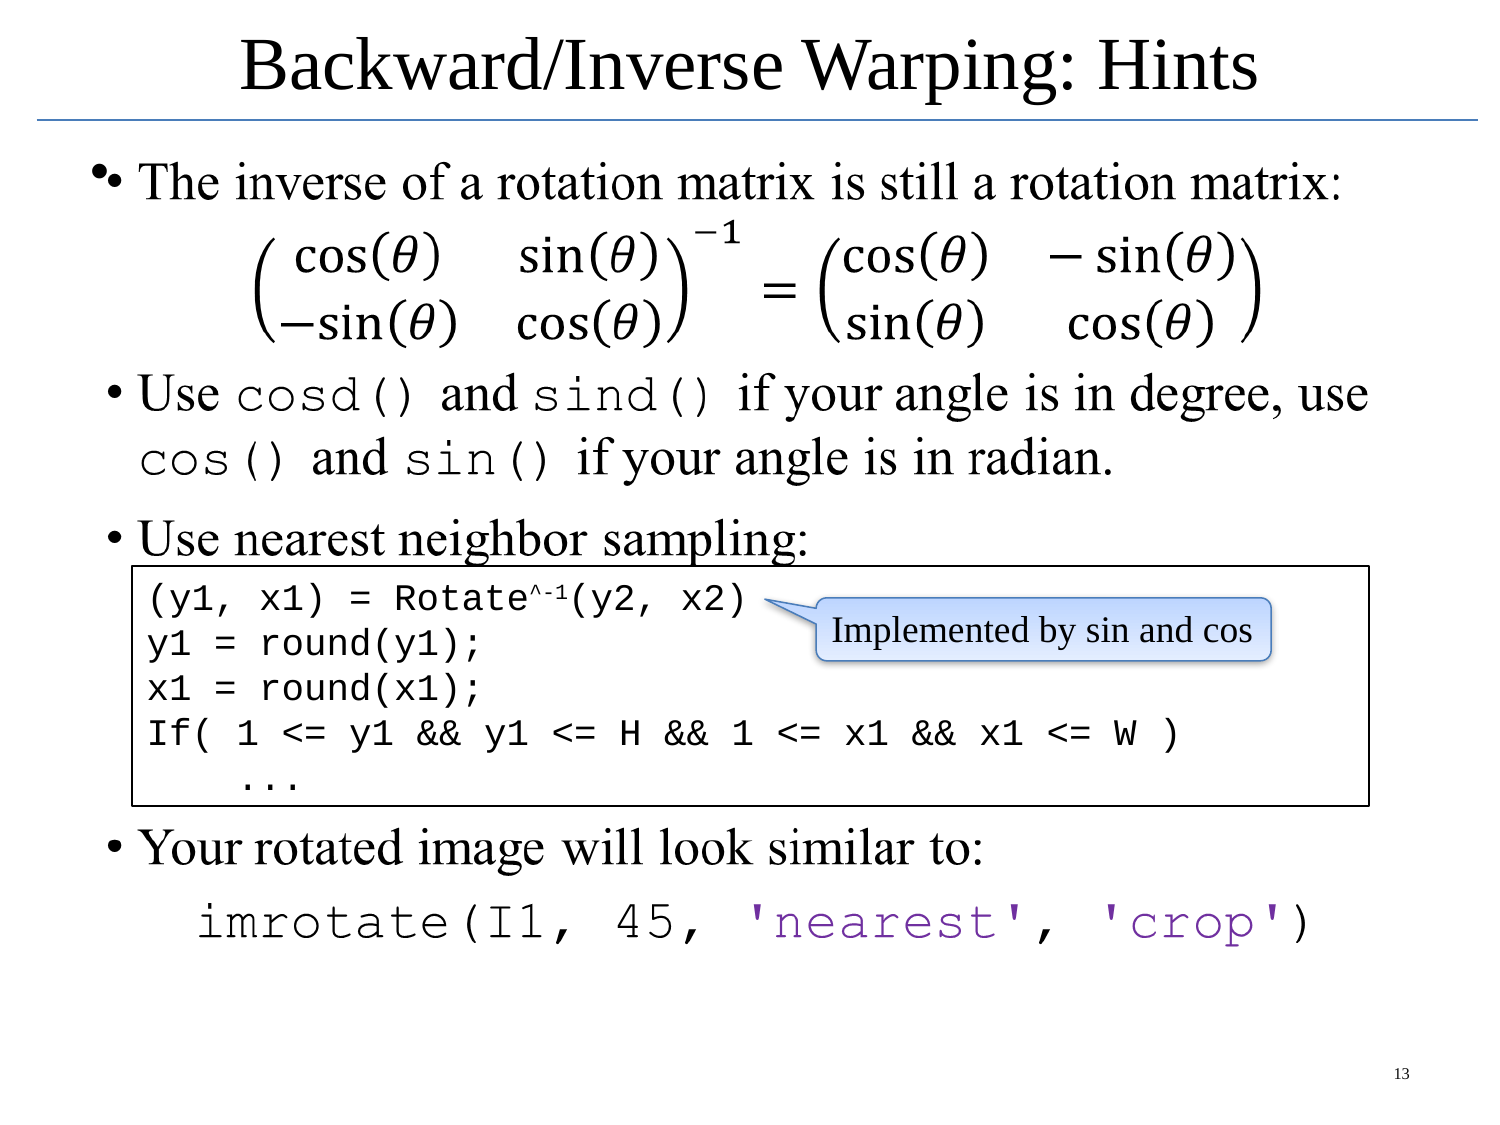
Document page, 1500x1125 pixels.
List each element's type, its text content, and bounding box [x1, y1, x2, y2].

title Backward/Inverse Warping: Hints [75, 9, 1425, 110]
text_box (y1, x1) = Rotate^-1(y2, x2) y1 = round(y1); x1 = round(x1); If( 1 <= y1 && y1 <= H && 1 <= x1 && x1 <= W ) ... [131, 565, 1370, 806]
slide_number ‹#› [1074, 1042, 1425, 1103]
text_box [815, 597, 1272, 661]
list [75, 130, 1425, 1043]
